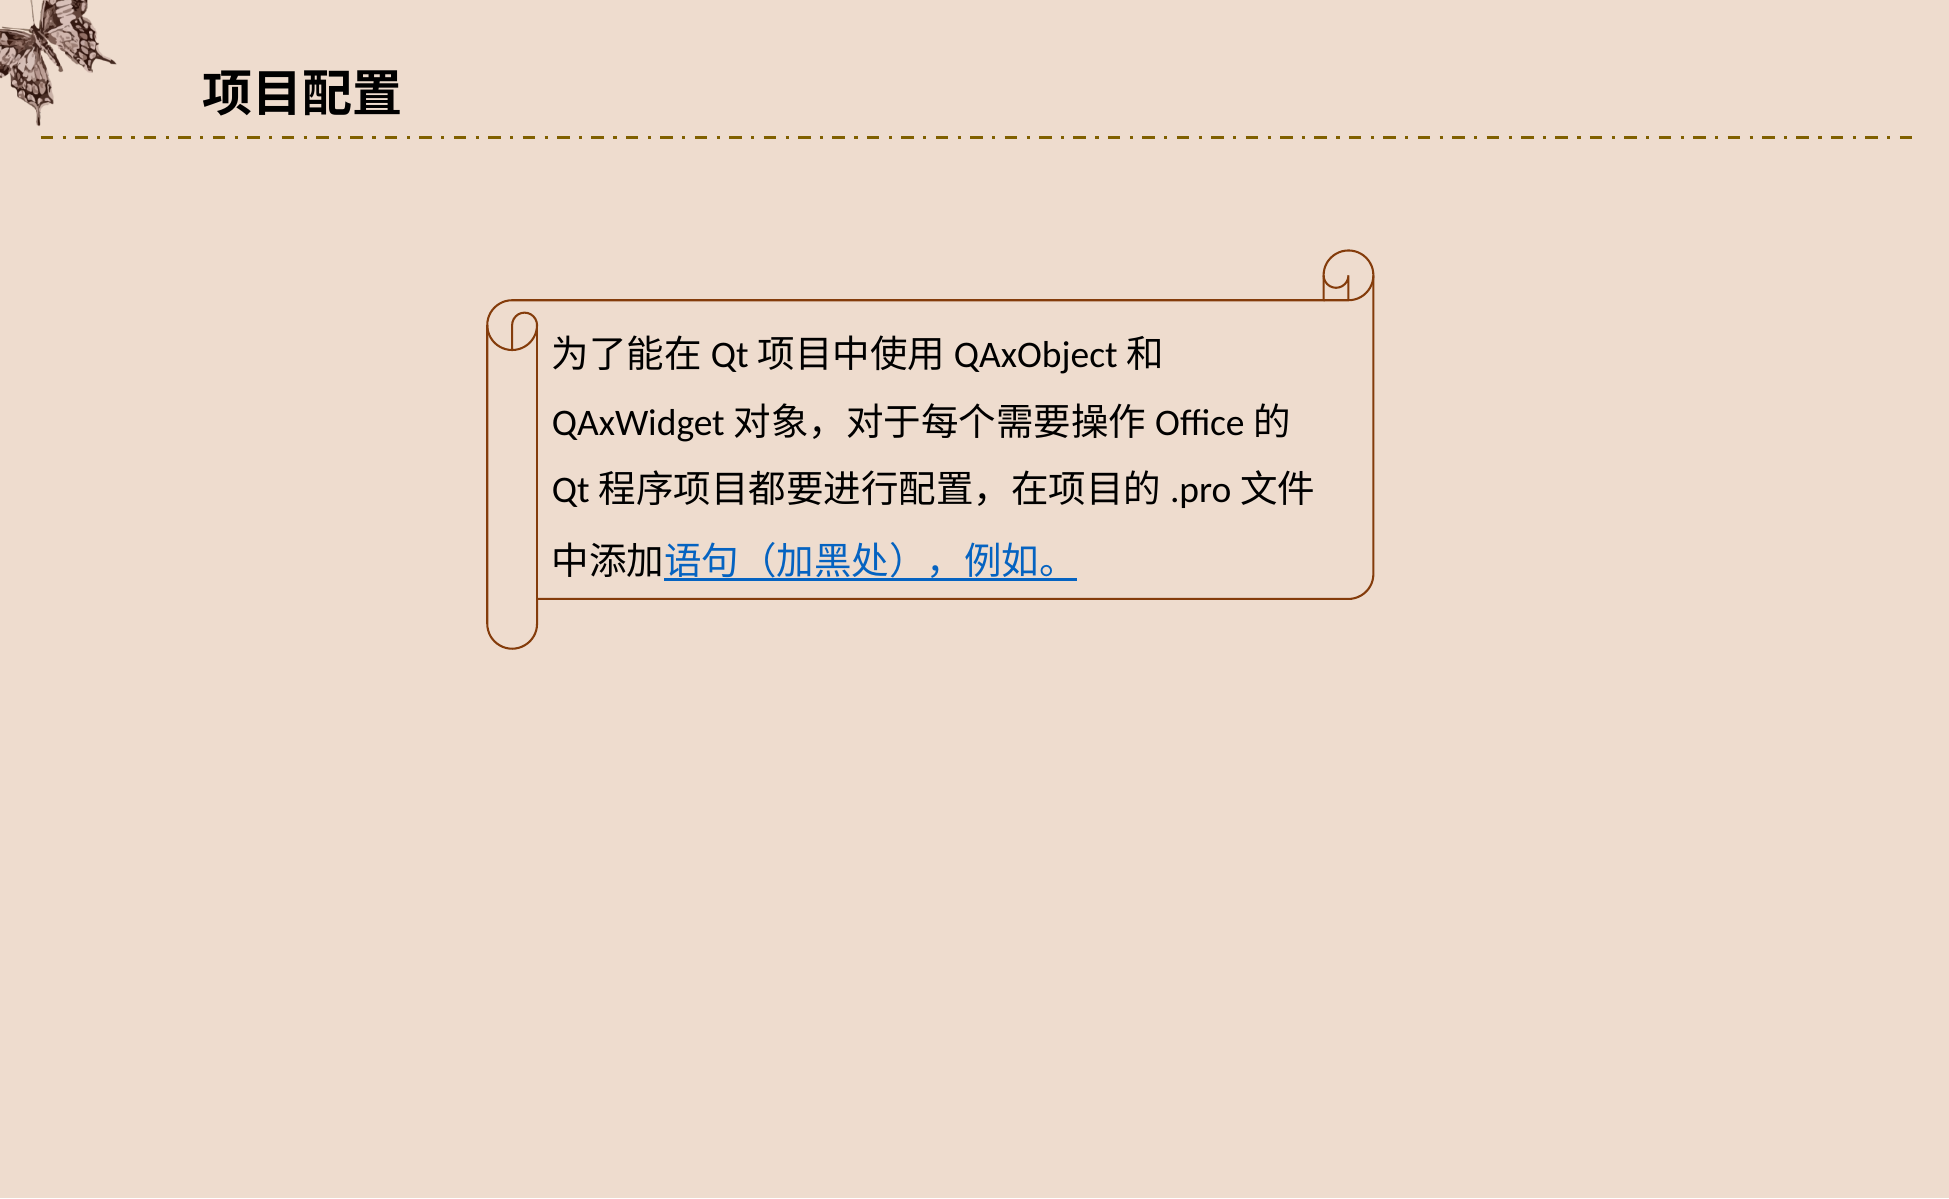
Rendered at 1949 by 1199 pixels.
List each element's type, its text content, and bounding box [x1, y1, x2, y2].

text_box 为了能在Qt项目中使用QAxObject和QAxWidget对象，对于每个需要操作Office的Qt程序项目都要进行配置，在项目的.pro文件中添加语句（加黑处），例如。 [486, 249, 1375, 650]
text_box 项目配置 [187, 53, 418, 129]
picture [0, 0, 142, 138]
